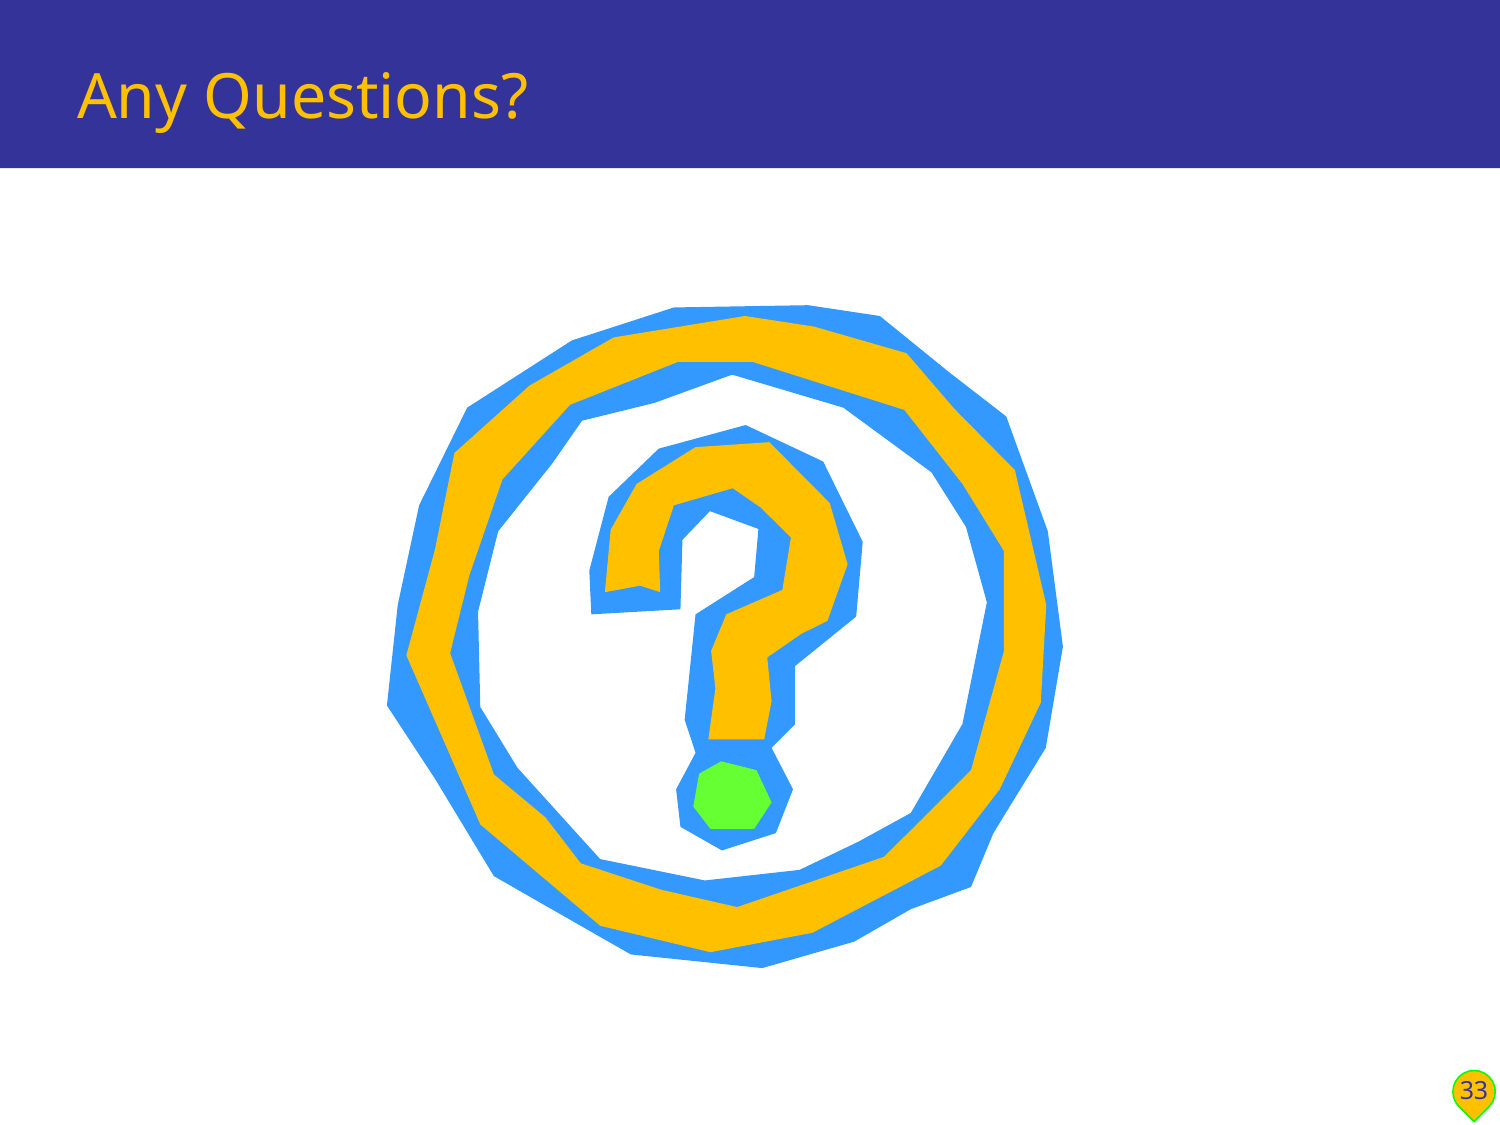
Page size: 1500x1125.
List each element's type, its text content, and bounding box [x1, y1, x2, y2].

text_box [386, 304, 1064, 969]
footer 33 [1431, 1040, 1500, 1117]
title Any Questions? [61, 24, 1465, 139]
